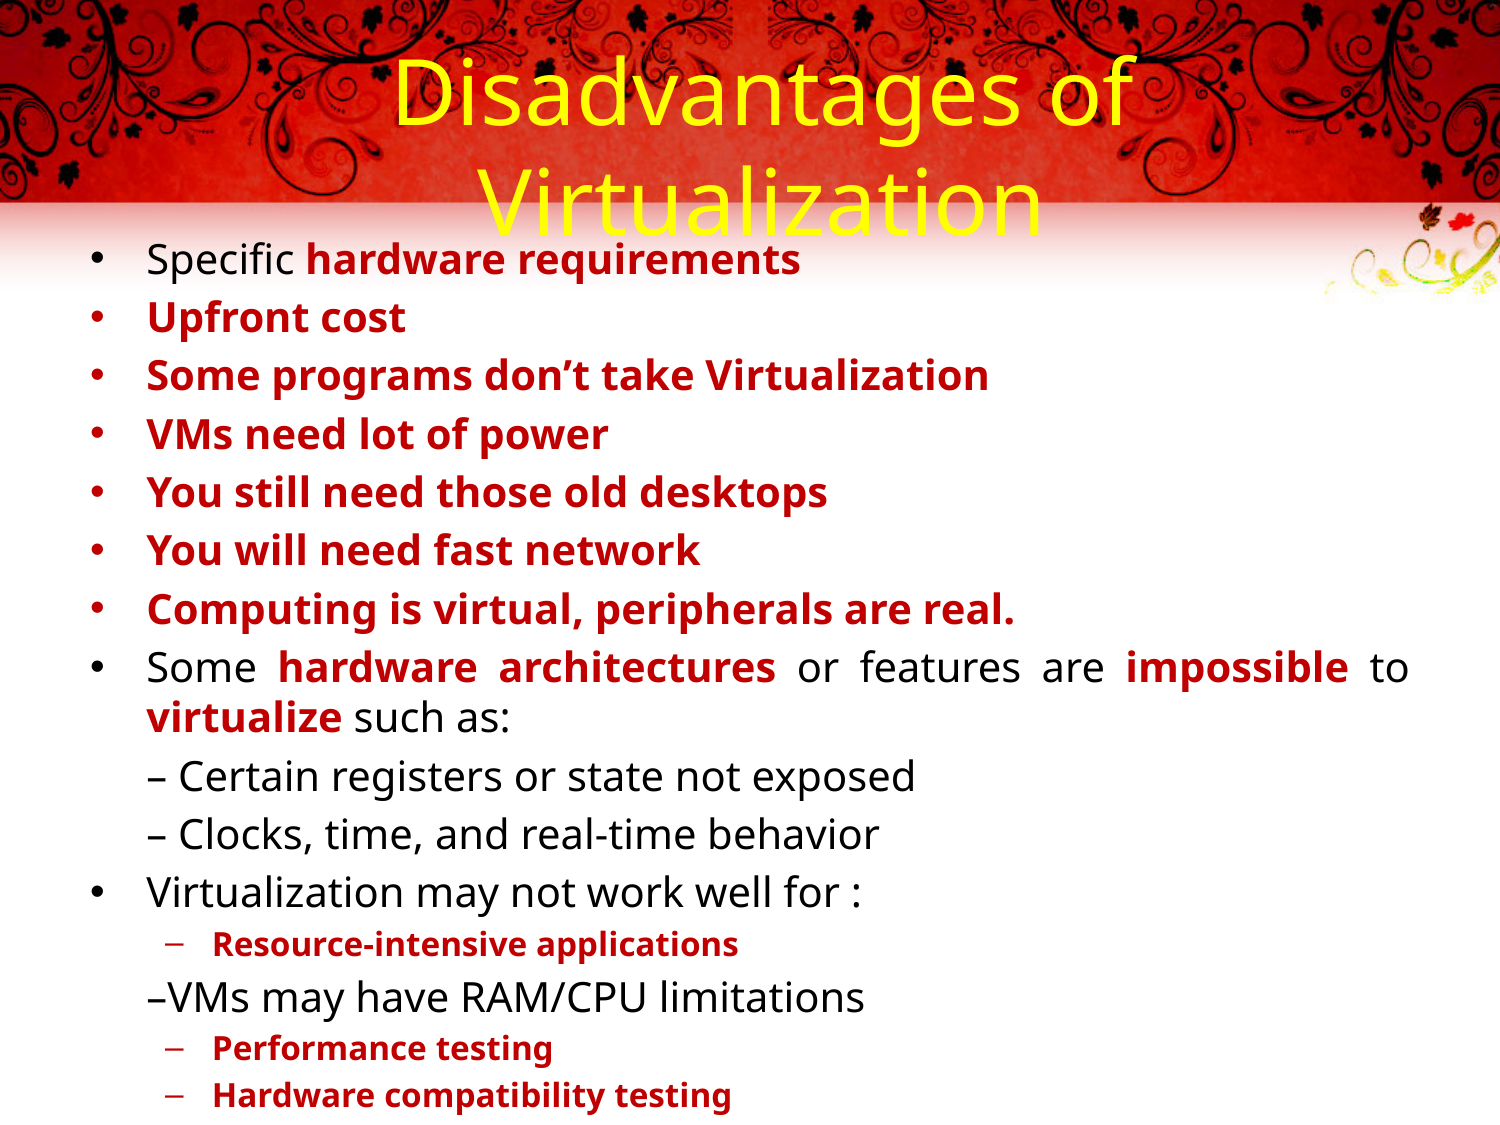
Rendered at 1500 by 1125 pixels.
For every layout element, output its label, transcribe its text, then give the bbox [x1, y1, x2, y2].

list Specific hardware requirements Upfront cost Some programs don’t take Virtualization VMs need lot of power You still need those old desktops You will need fast network Computing is virtual, peripherals are real. Some hardware architectures or features are impossible to virtualize such as: – Certain registers or state not exposed – Clocks, time, and real-time behavior Virtualization may not work well for : Resource-intensive applications –VMs may have RAM/CPU limitations Performance testing Hardware compatibility testing [74, 224, 1426, 1088]
picture [0, 0, 1500, 1125]
title Disadvantages of Virtualization [87, 87, 1438, 201]
